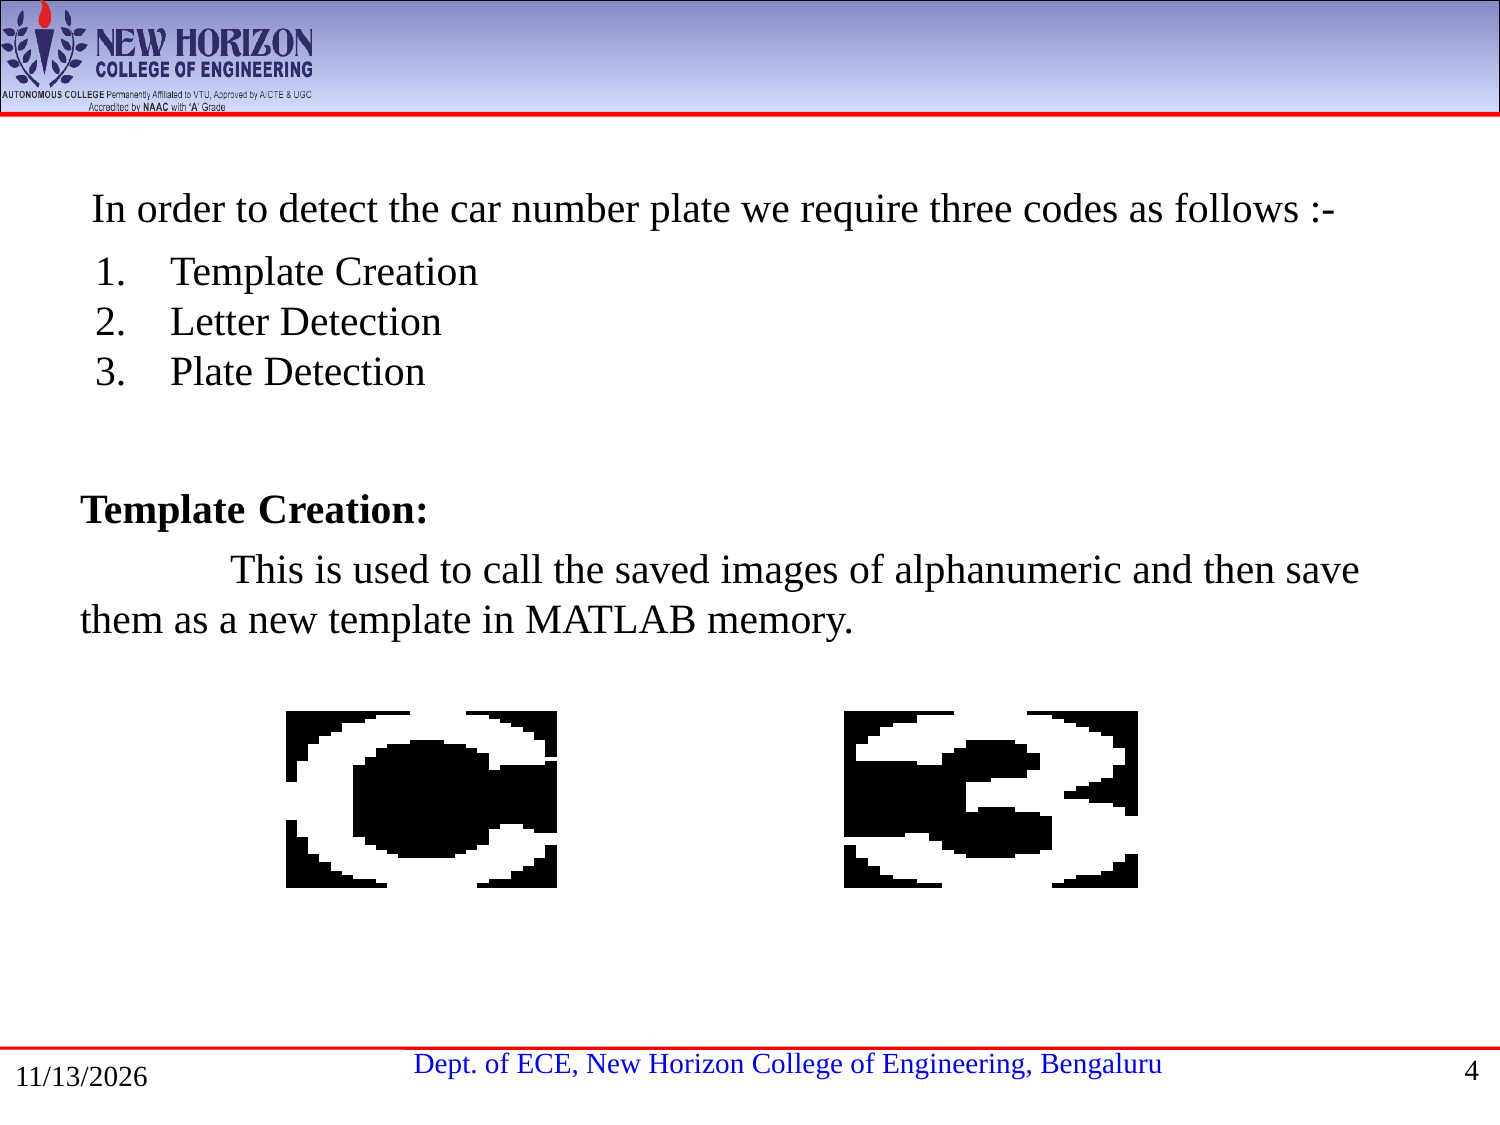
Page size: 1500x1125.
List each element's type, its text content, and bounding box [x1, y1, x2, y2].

picture [844, 711, 1138, 888]
picture [286, 711, 557, 888]
subtitle Template Creation: This is used to call the saved images of alphanumeric and then save them as a new template in MATLAB memory. [64, 465, 1436, 681]
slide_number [0, 1050, 313, 1125]
slide_number 4 [1181, 1043, 1495, 1119]
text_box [76, 173, 1424, 403]
picture [0, 0, 313, 113]
